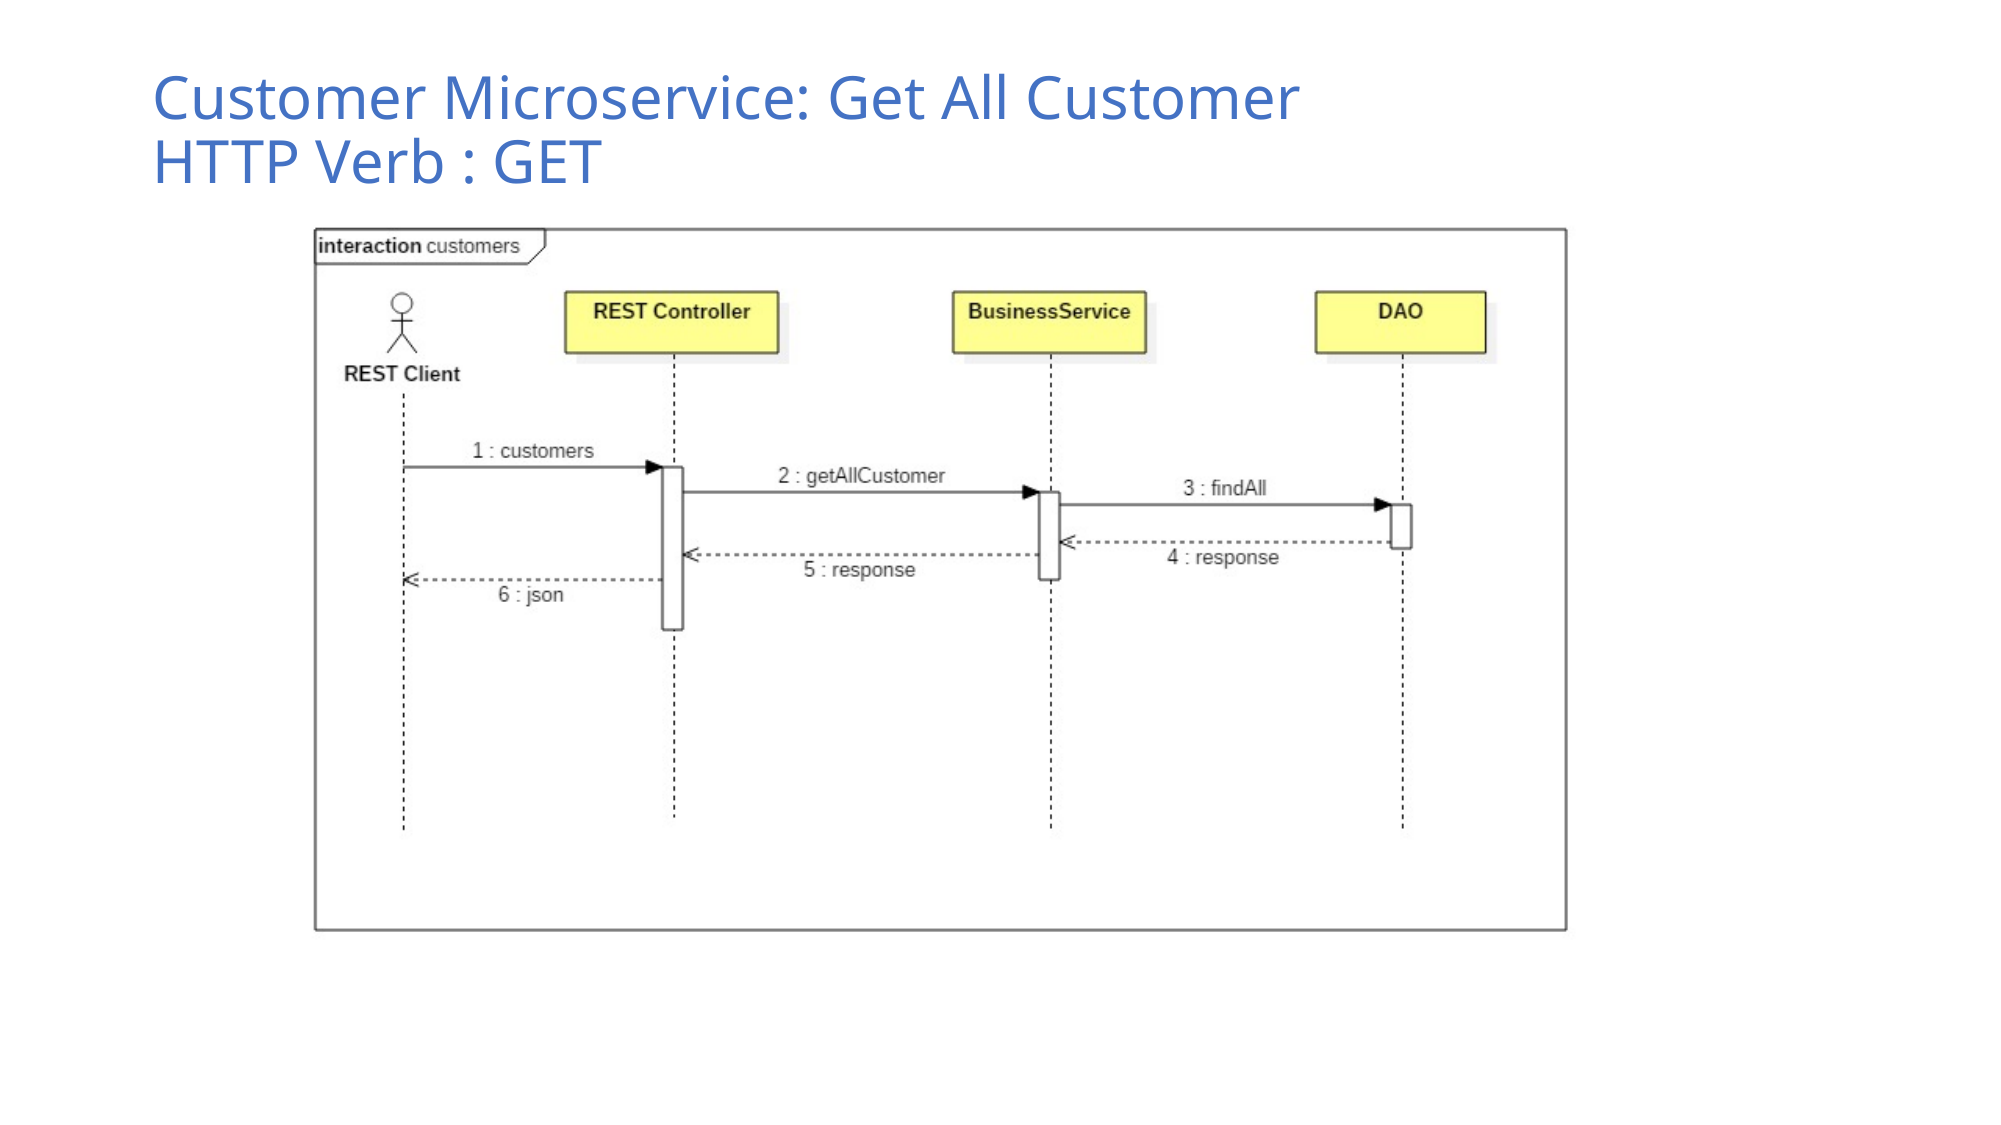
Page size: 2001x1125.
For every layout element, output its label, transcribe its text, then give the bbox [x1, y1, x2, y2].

picture [300, 214, 1629, 993]
title Customer Microservice: Get All Customer HTTP Verb : GET [137, 59, 1863, 205]
